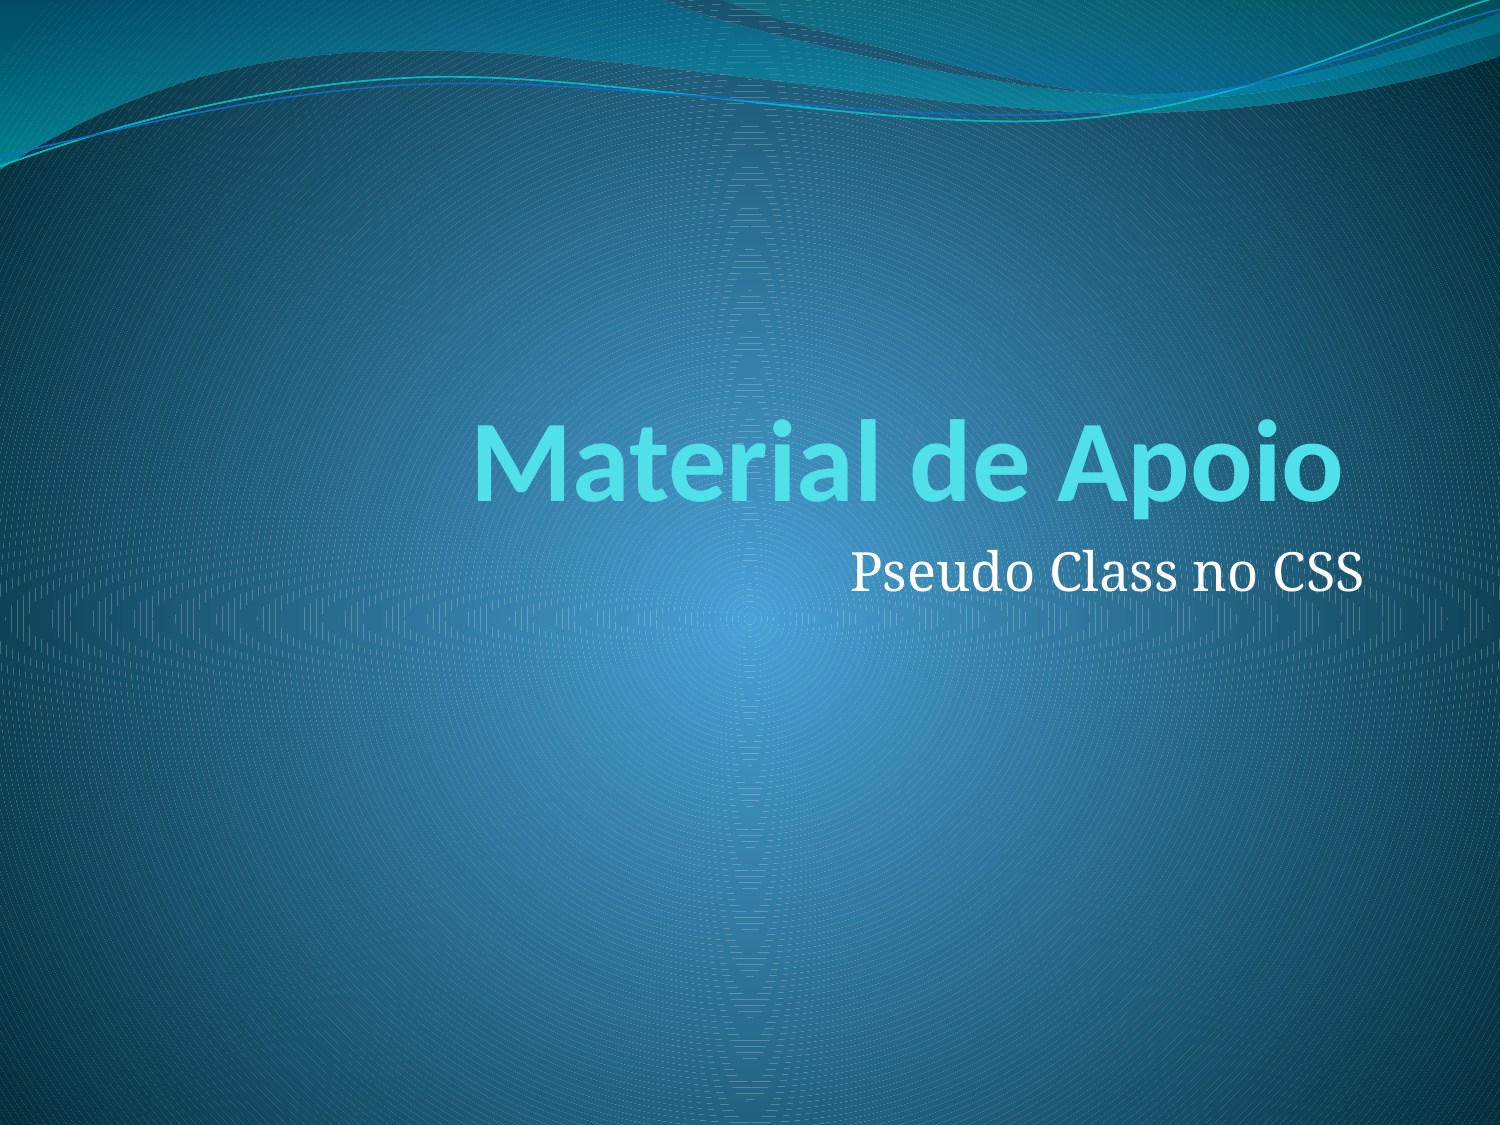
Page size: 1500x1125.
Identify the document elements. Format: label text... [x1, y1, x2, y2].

title Material de Apoio [87, 224, 1376, 525]
subtitle Pseudo Class no CSS [87, 529, 1376, 818]
